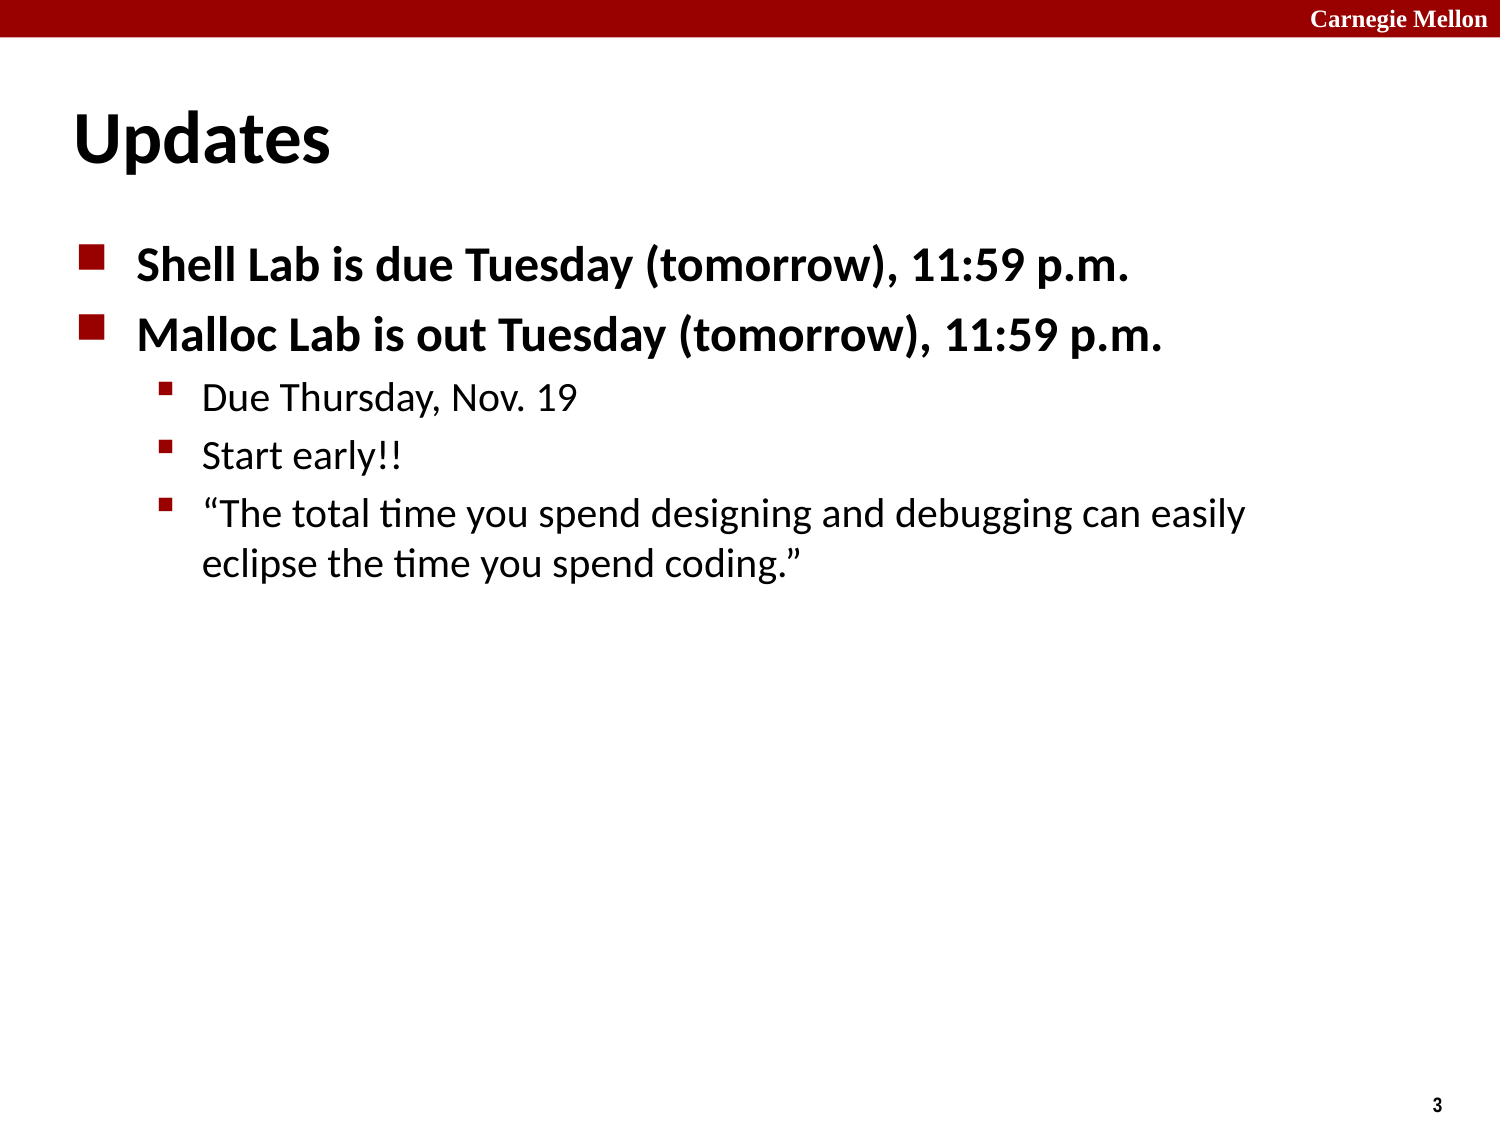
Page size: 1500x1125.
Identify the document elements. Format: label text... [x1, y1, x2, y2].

list Shell Lab is due Tuesday (tomorrow), 11:59 p.m. Malloc Lab is out Tuesday (tomorrow), 11:59 p.m. Due Thursday, Nov. 19 Start early!! “The total time you spend designing and debugging can easily eclipse the time you spend coding.” [64, 223, 1361, 1040]
title Updates [58, 71, 1305, 197]
